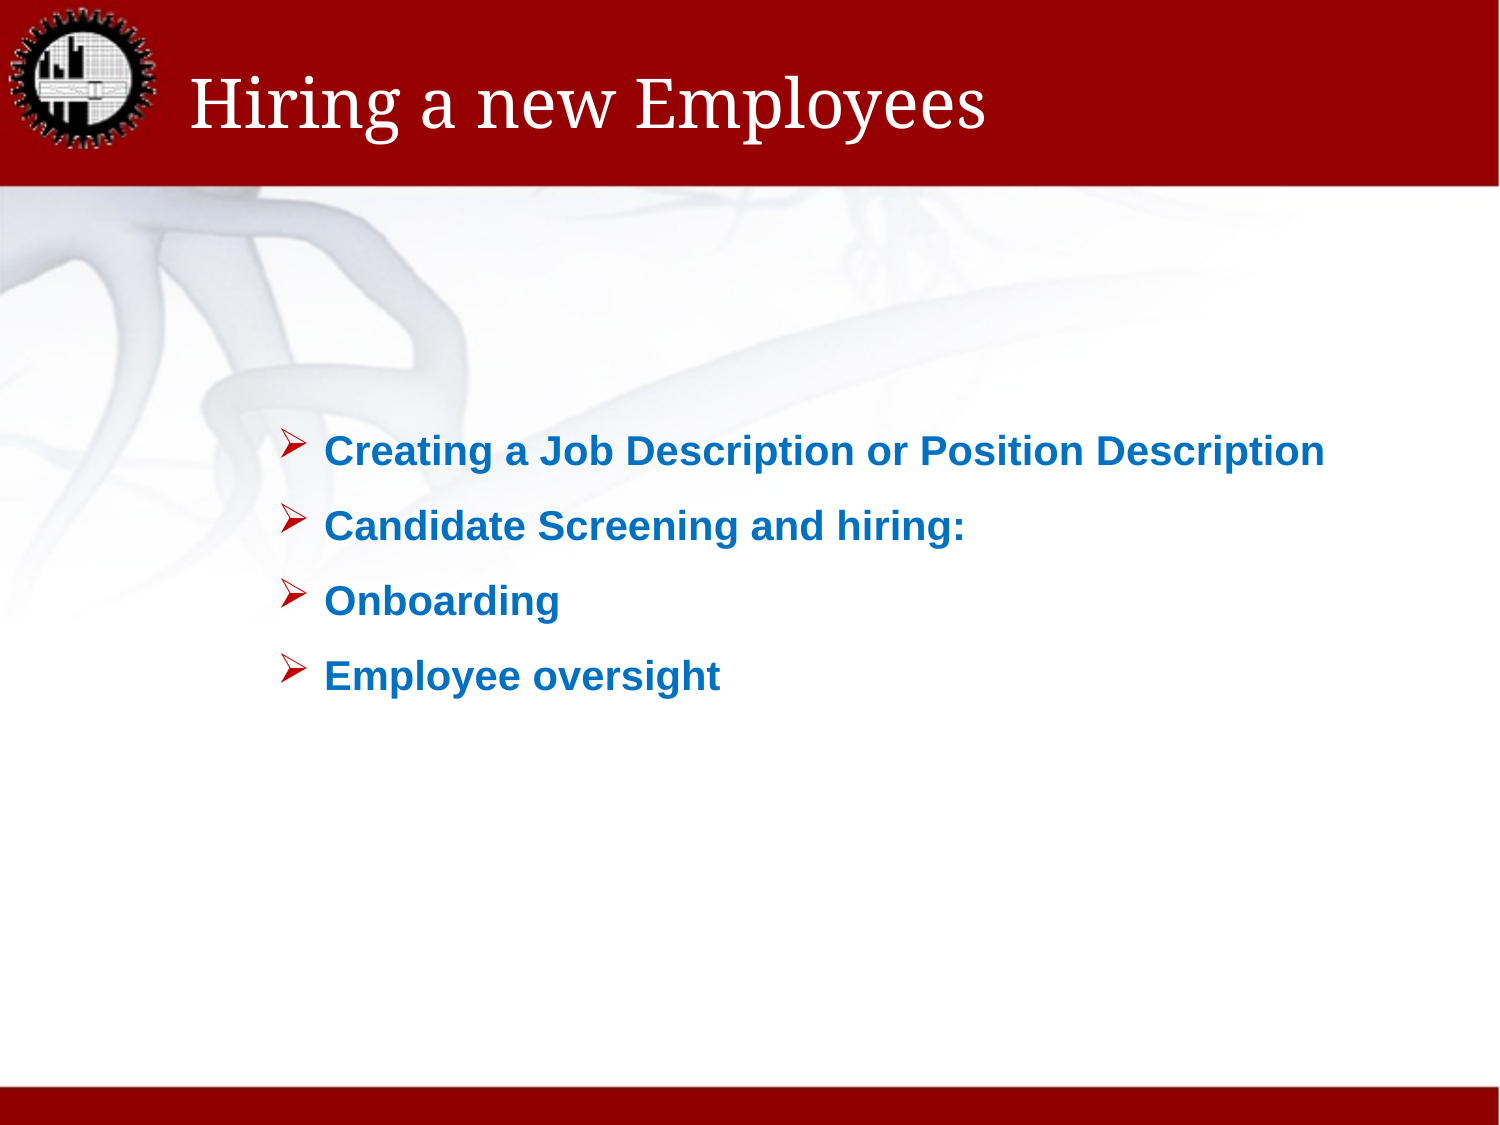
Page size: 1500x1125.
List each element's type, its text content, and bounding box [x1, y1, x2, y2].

title Hiring a new Employees [174, 24, 1450, 150]
text_box Creating a Job Description or Position Description Candidate Screening and hiring: Onboarding Employee oversight [262, 416, 1363, 706]
picture [0, 0, 1500, 1125]
